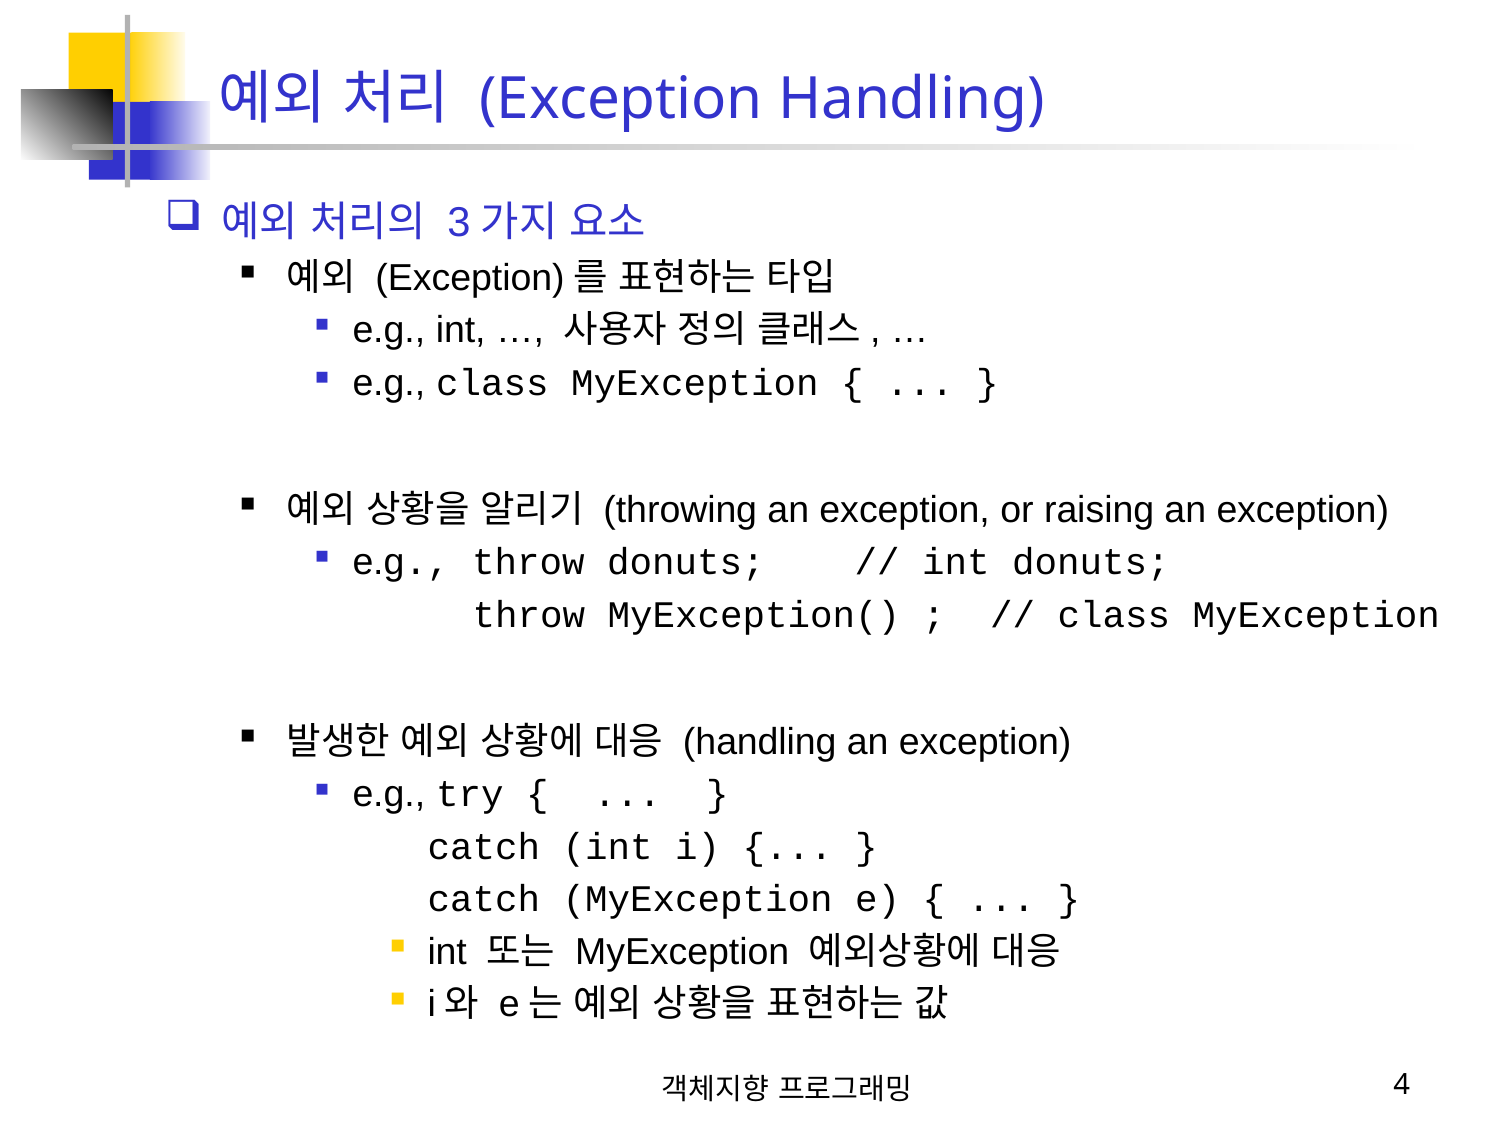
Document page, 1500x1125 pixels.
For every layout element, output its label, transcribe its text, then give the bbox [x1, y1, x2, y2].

list 예외 처리의 3가지 요소 예외 (Exception)를 표현하는 타입 e.g., int, …, 사용자 정의 클래스, … e.g., class MyException { ... } 예외 상황을 알리기 (throwing an exception, or raising an exception) e.g., throw donuts; // int donuts; throw MyException() ; // class MyException 발생한 예외 상황에 대응 (handling an exception) e.g., try { ... } catch (int i) {... } catch (MyException e) { ... } int 또는 MyException 예외상황에 대응 i와 e는 예외 상황을 표현하는 값 [150, 187, 1469, 1006]
text_box 4 [1112, 1037, 1425, 1113]
text_box 객체지향 프로그래밍 [549, 1037, 1025, 1113]
title 예외 처리 (Exception Handling) [203, 26, 1482, 138]
